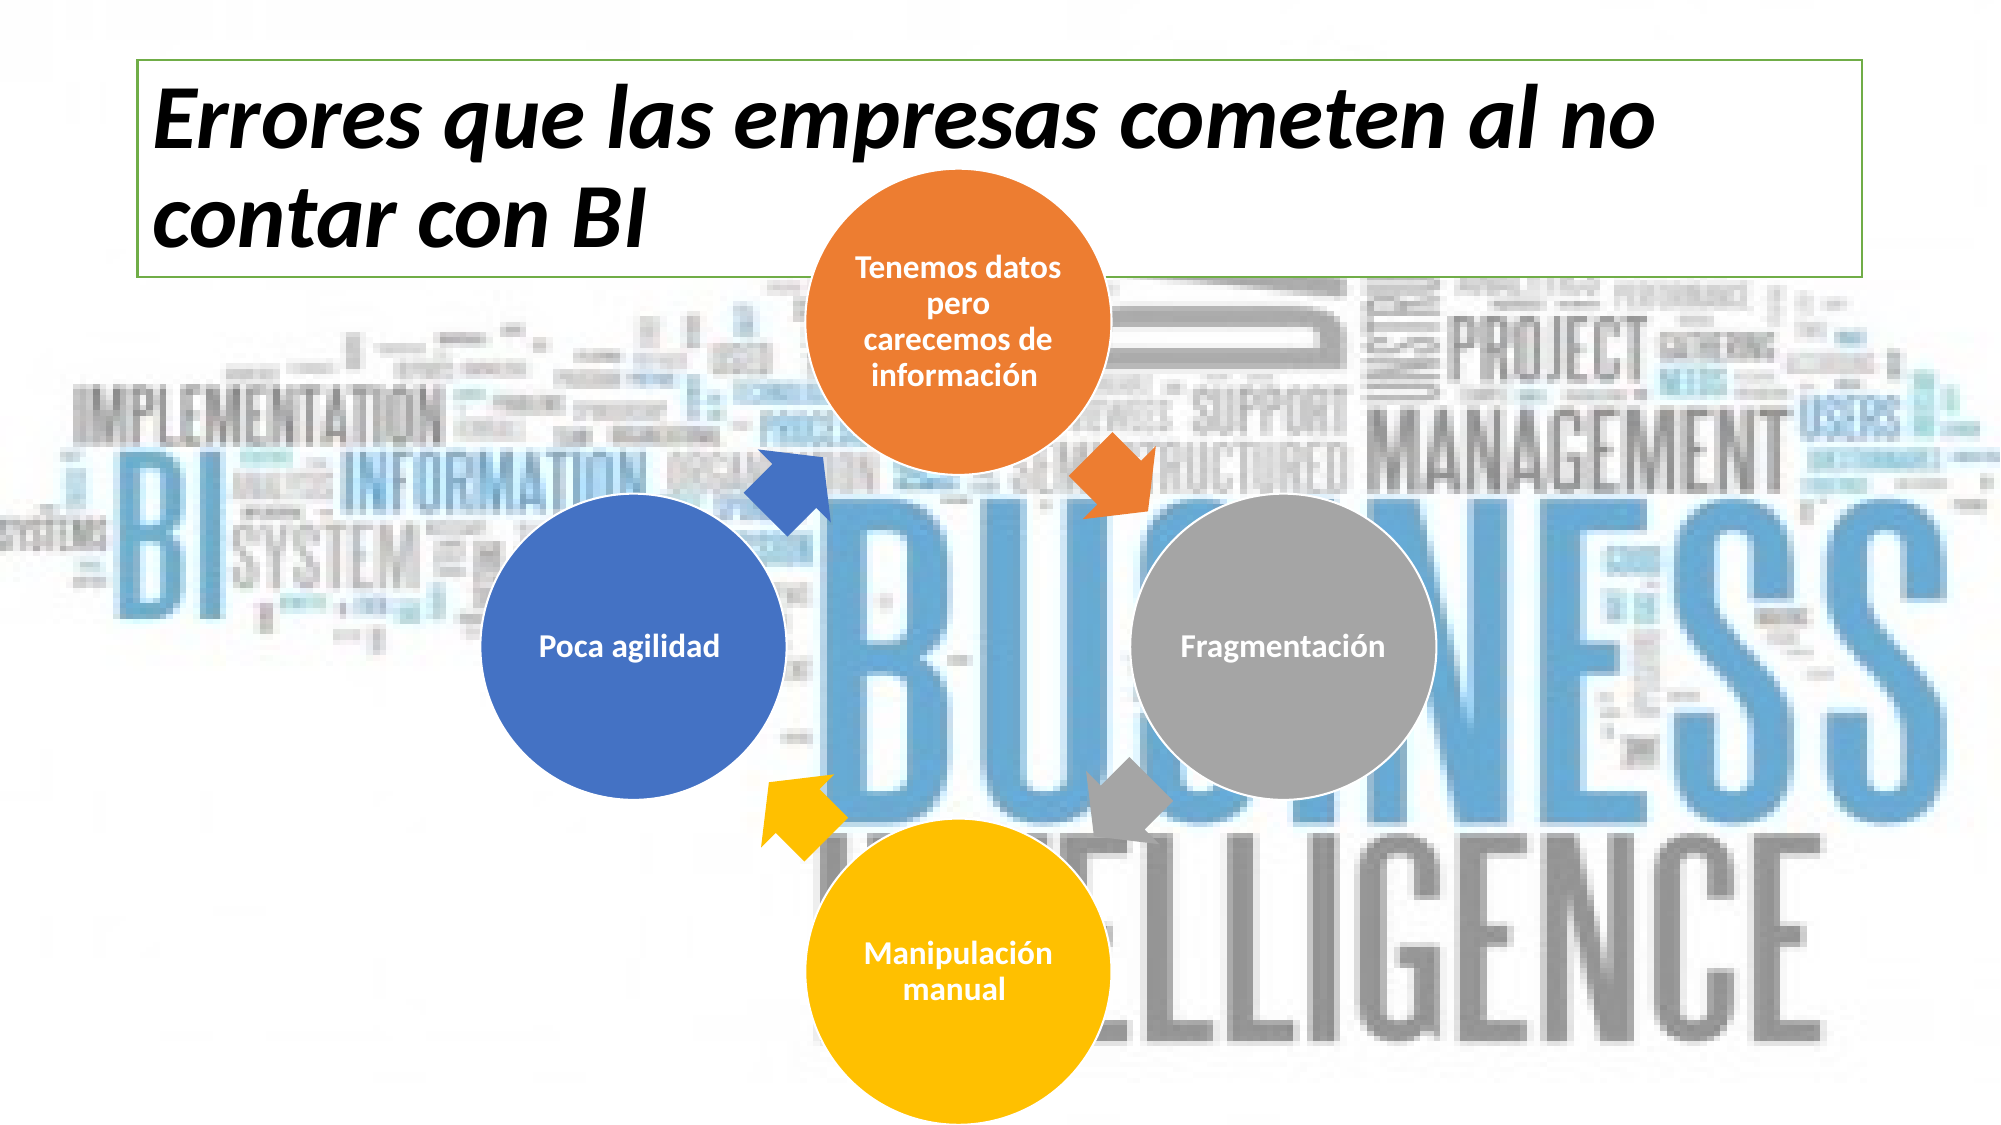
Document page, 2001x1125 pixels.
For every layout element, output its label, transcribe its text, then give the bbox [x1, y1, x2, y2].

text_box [232, 168, 1685, 1125]
title Errores que las empresas cometen al no contar con BI [136, 59, 1863, 278]
